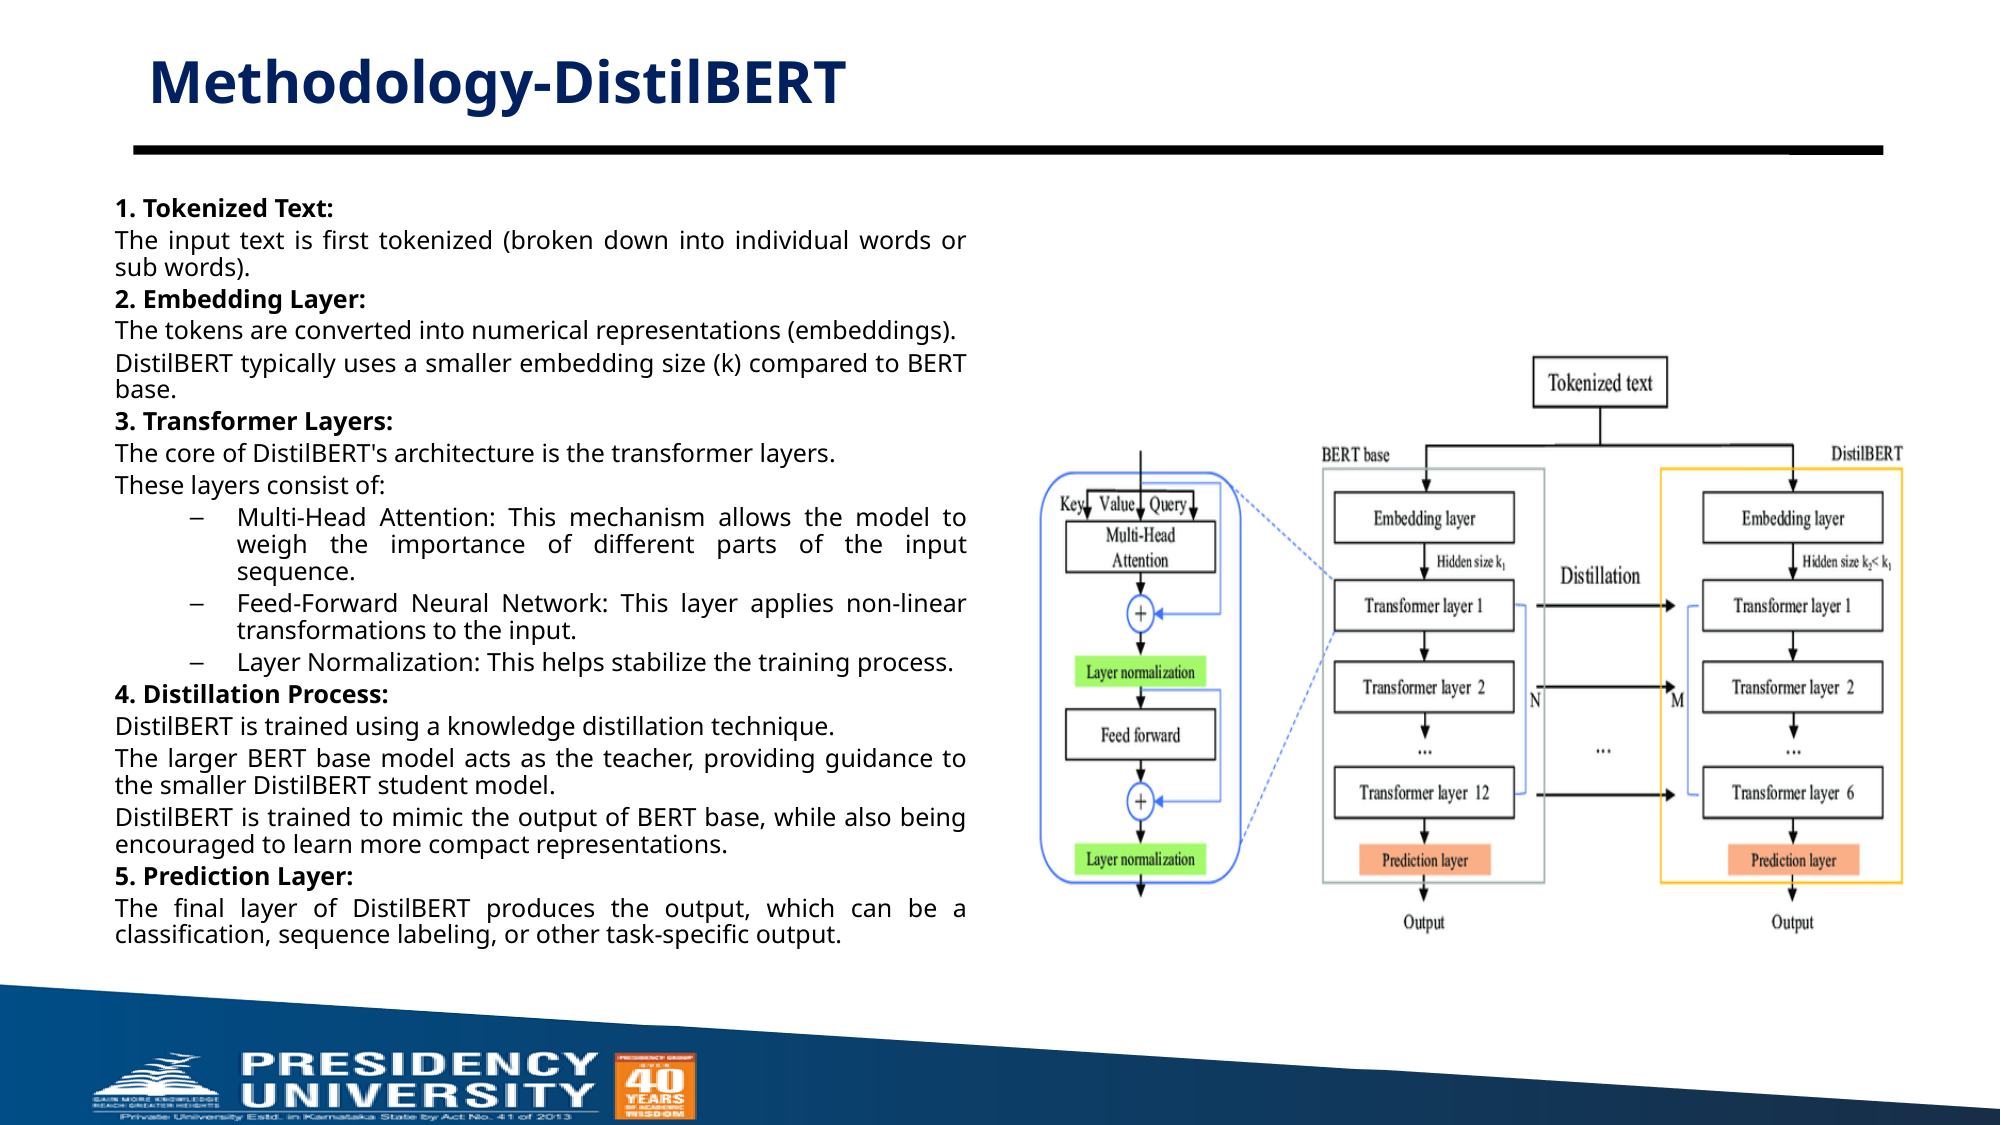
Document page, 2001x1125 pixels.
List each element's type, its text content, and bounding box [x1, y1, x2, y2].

picture [1016, 337, 1922, 936]
list 1. Tokenized Text: The input text is first tokenized (broken down into individual words or sub words). 2. Embedding Layer: The tokens are converted into numerical representations (embeddings). DistilBERT typically uses a smaller embedding size (k) compared to BERT base. 3. Transformer Layers: The core of DistilBERT's architecture is the transformer layers. These layers consist of: Multi-Head Attention: This mechanism allows the model to weigh the importance of different parts of the input sequence. Feed-Forward Neural Network: This layer applies non-linear transformations to the input. Layer Normalization: This helps stabilize the training process. 4. Distillation Process: DistilBERT is trained using a knowledge distillation technique. The larger BERT base model acts as the teacher, providing guidance to the smaller DistilBERT student model. DistilBERT is trained to mimic the output of BERT base, while also being encouraged to learn more compact representations. 5. Prediction Layer: The final layer of DistilBERT produces the output, which can be a classification, sequence labeling, or other task-specific output. [99, 188, 984, 1005]
title Methodology-DistilBERT [133, 45, 1884, 125]
picture [0, 982, 2000, 1125]
